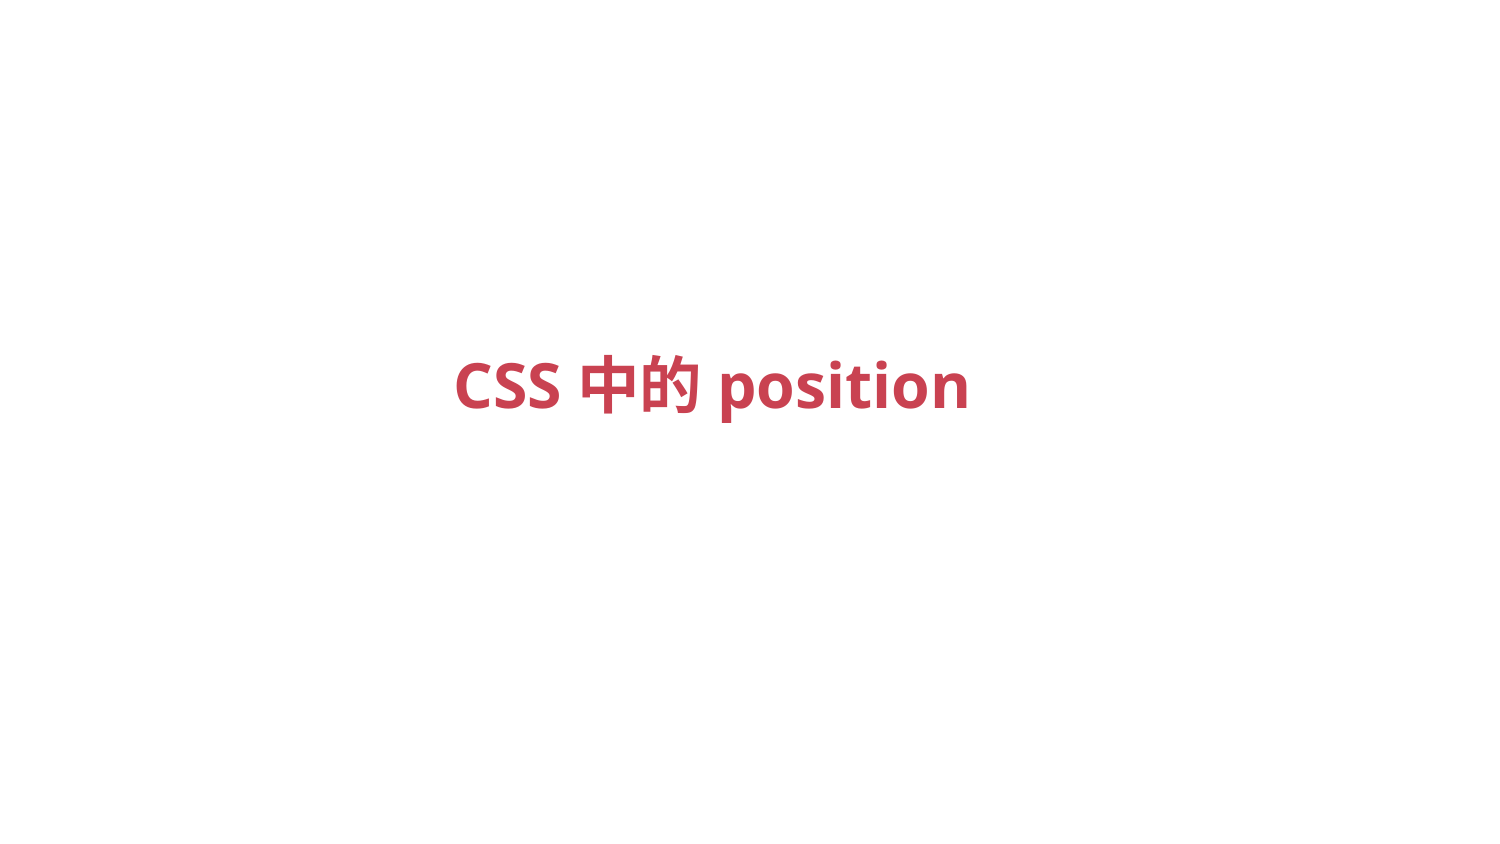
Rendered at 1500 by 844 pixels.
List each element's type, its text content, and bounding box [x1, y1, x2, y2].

text_box CSS中的position [453, 339, 972, 429]
